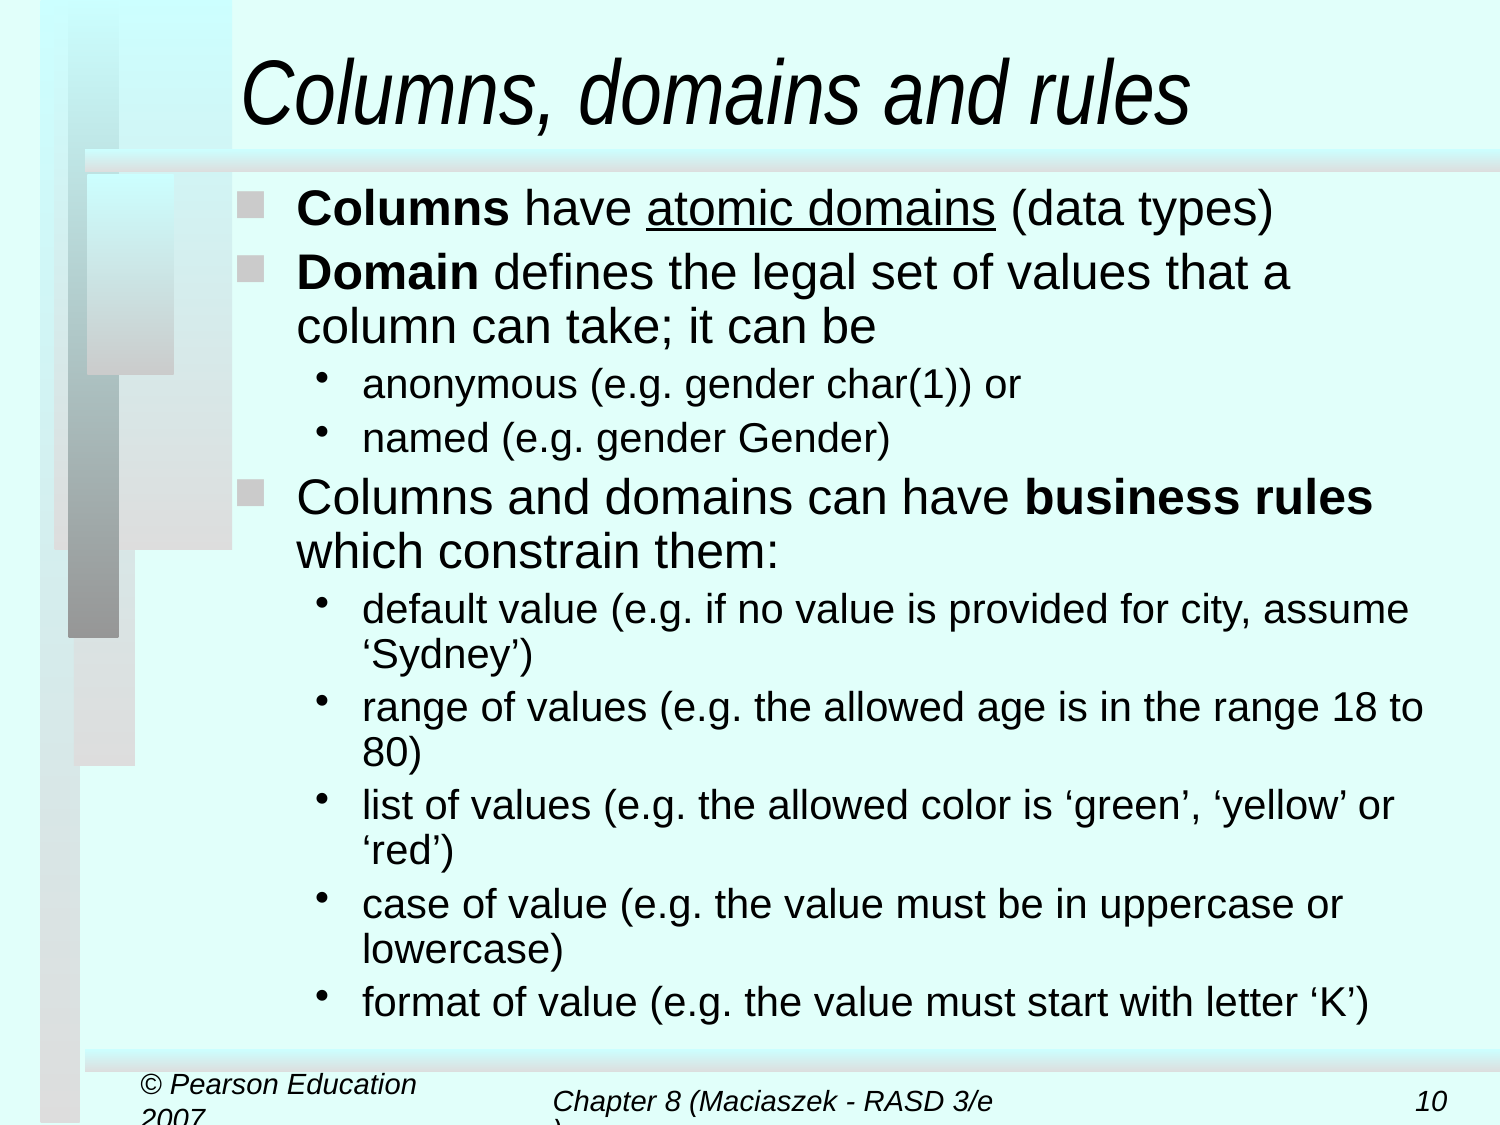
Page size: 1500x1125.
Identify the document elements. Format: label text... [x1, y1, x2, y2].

footer Chapter 8 (Maciaszek - RASD 3/e) [537, 1074, 1013, 1125]
list Columns have atomic domains (data types) Domain defines the legal set of values that a column can take; it can be anonymous (e.g. gender char(1)) or named (e.g. gender Gender) Columns and domains can have business rules which constrain them: default value (e.g. if no value is provided for city, assume ‘Sydney’) range of values (e.g. the allowed age is in the range 18 to 80) list of values (e.g. the allowed color is ‘green’, ‘yellow’ or ‘red’) case of value (e.g. the value must be in uppercase or lowercase) format of value (e.g. the value must start with letter ‘K’) [225, 174, 1463, 1038]
slide_number 10 [1149, 1074, 1463, 1125]
title Columns, domains and rules [225, 0, 1500, 150]
slide_number © Pearson Education 2007 [125, 1074, 438, 1125]
